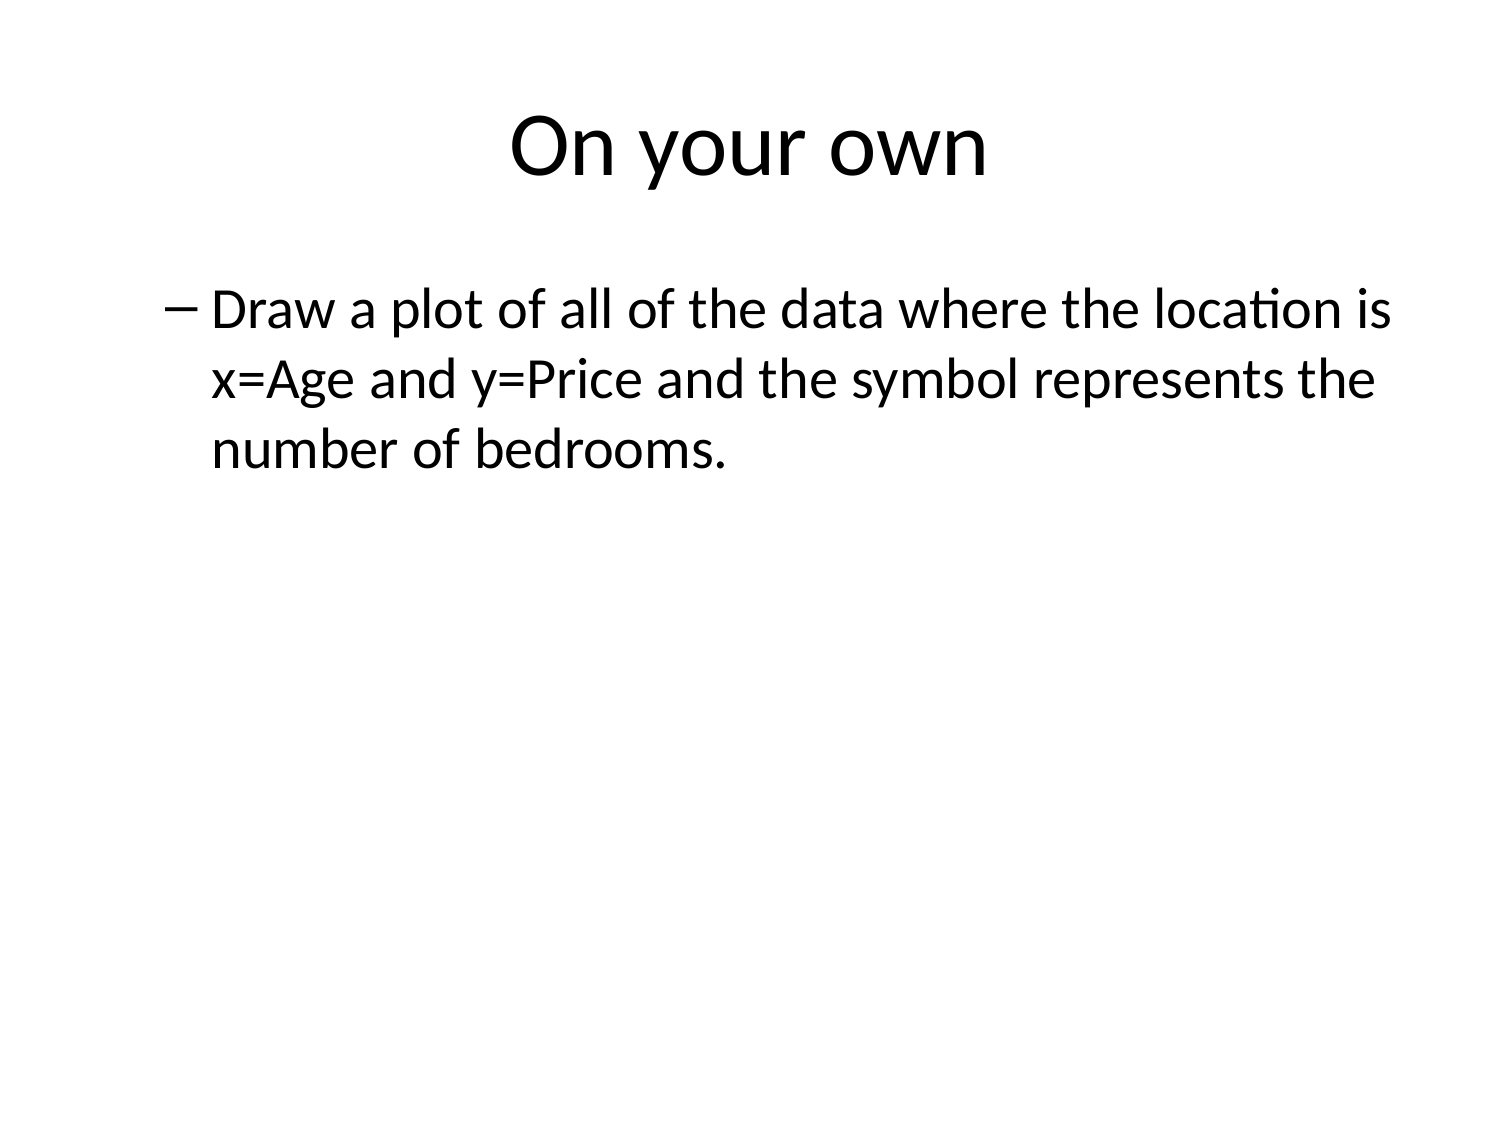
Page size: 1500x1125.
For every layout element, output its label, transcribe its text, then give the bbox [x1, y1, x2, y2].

list Draw a plot of all of the data where the location is x=Age and y=Price and the symbol represents the number of bedrooms. [75, 262, 1425, 1005]
title On your own [75, 45, 1425, 233]
